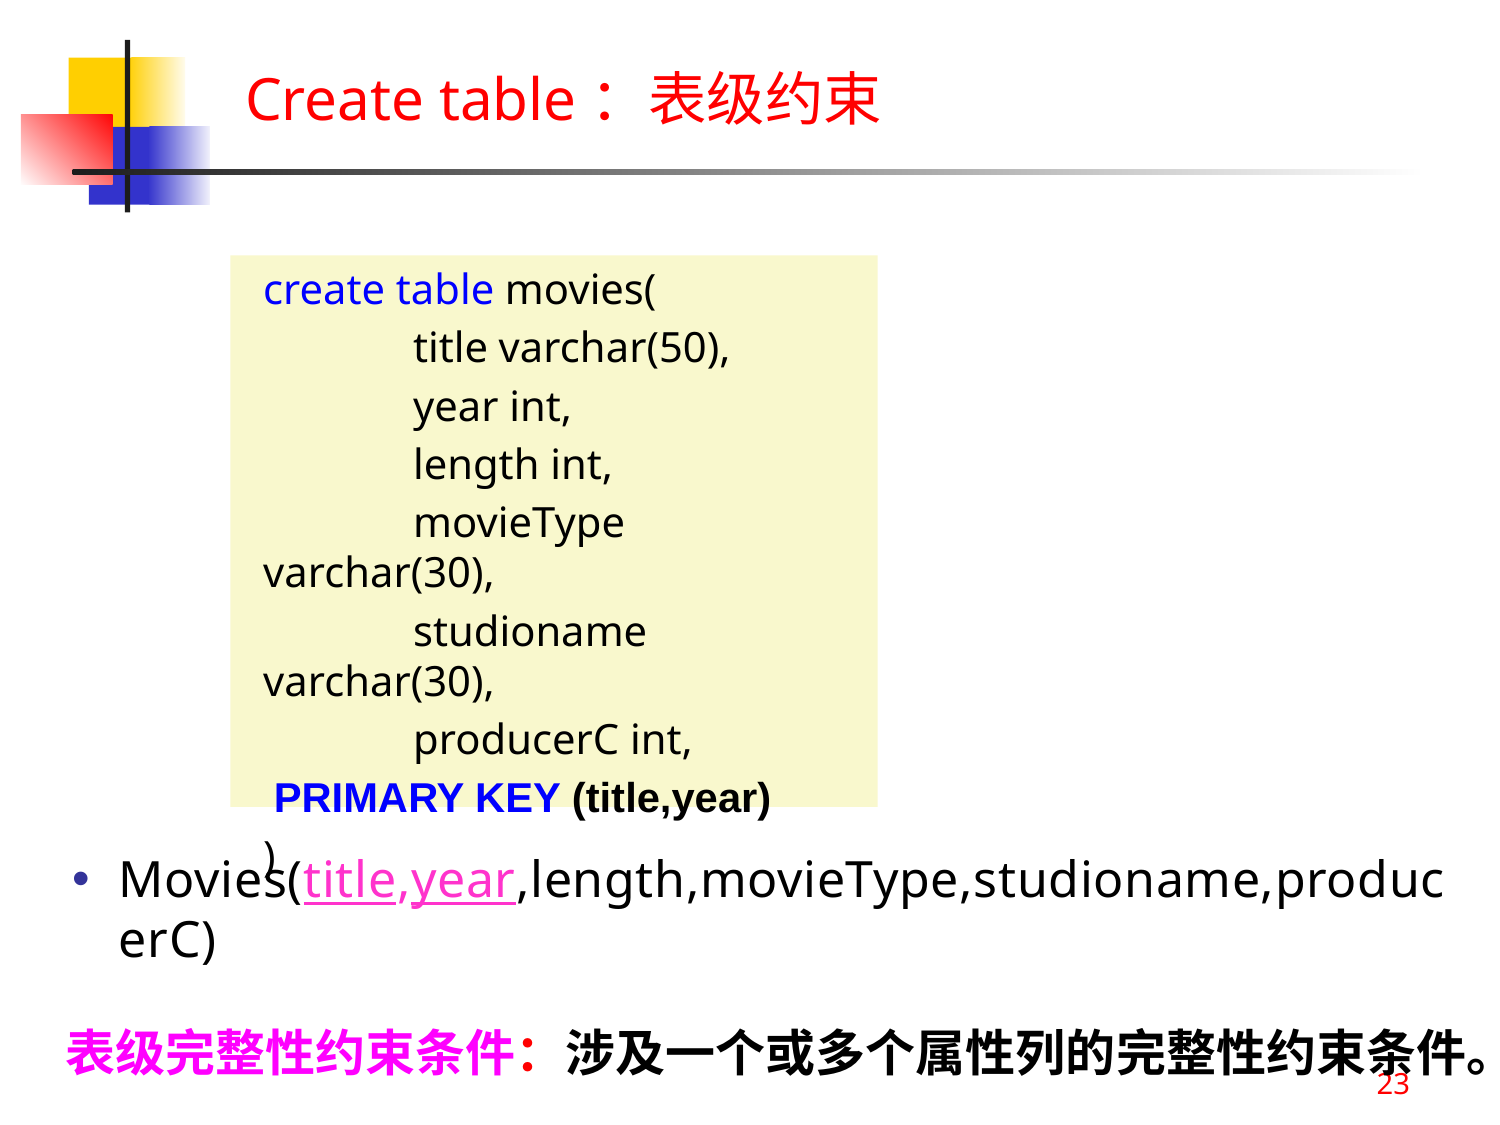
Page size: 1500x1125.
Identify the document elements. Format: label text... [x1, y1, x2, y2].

text_box Movies(title,year,length,movieType,studioname,producerC) [0, 840, 1483, 976]
text_box 表级完整性约束条件：涉及一个或多个属性列的完整性约束条件。 [51, 984, 1498, 1125]
text_box Create table：表级约束 [230, 54, 1046, 140]
text_box create table movies( title varchar(50), year int, length int, movieType varchar(30), studioname varchar(30), producerC int, PRIMARY KEY (title,year) ) [230, 255, 878, 807]
